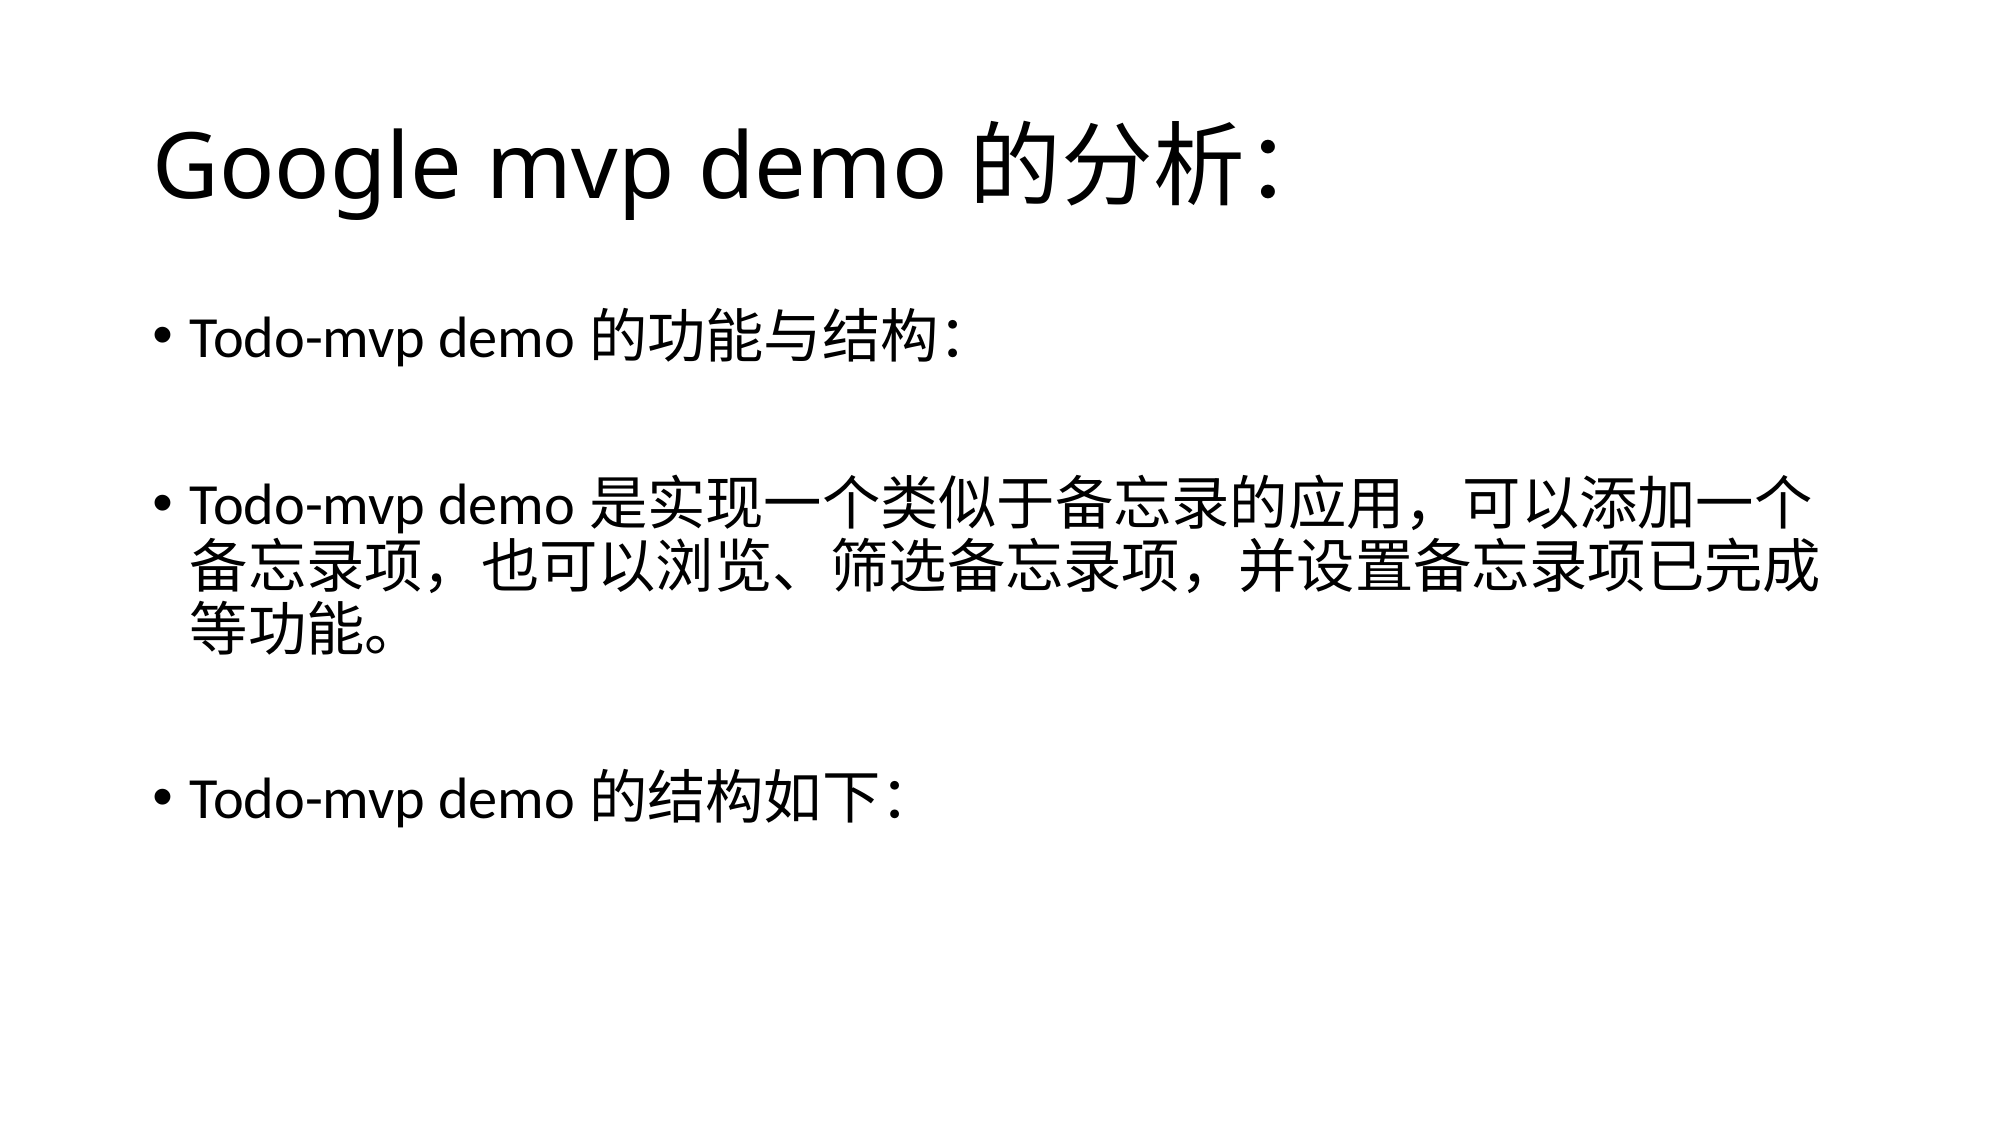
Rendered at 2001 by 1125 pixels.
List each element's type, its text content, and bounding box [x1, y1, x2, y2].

list Todo-mvp demo的功能与结构： Todo-mvp demo是实现一个类似于备忘录的应用，可以添加一个备忘录项，也可以浏览、筛选备忘录项，并设置备忘录项已完成等功能。 Todo-mvp demo的结构如下： [137, 299, 1863, 1014]
title Google mvp demo的分析： [137, 59, 1863, 278]
